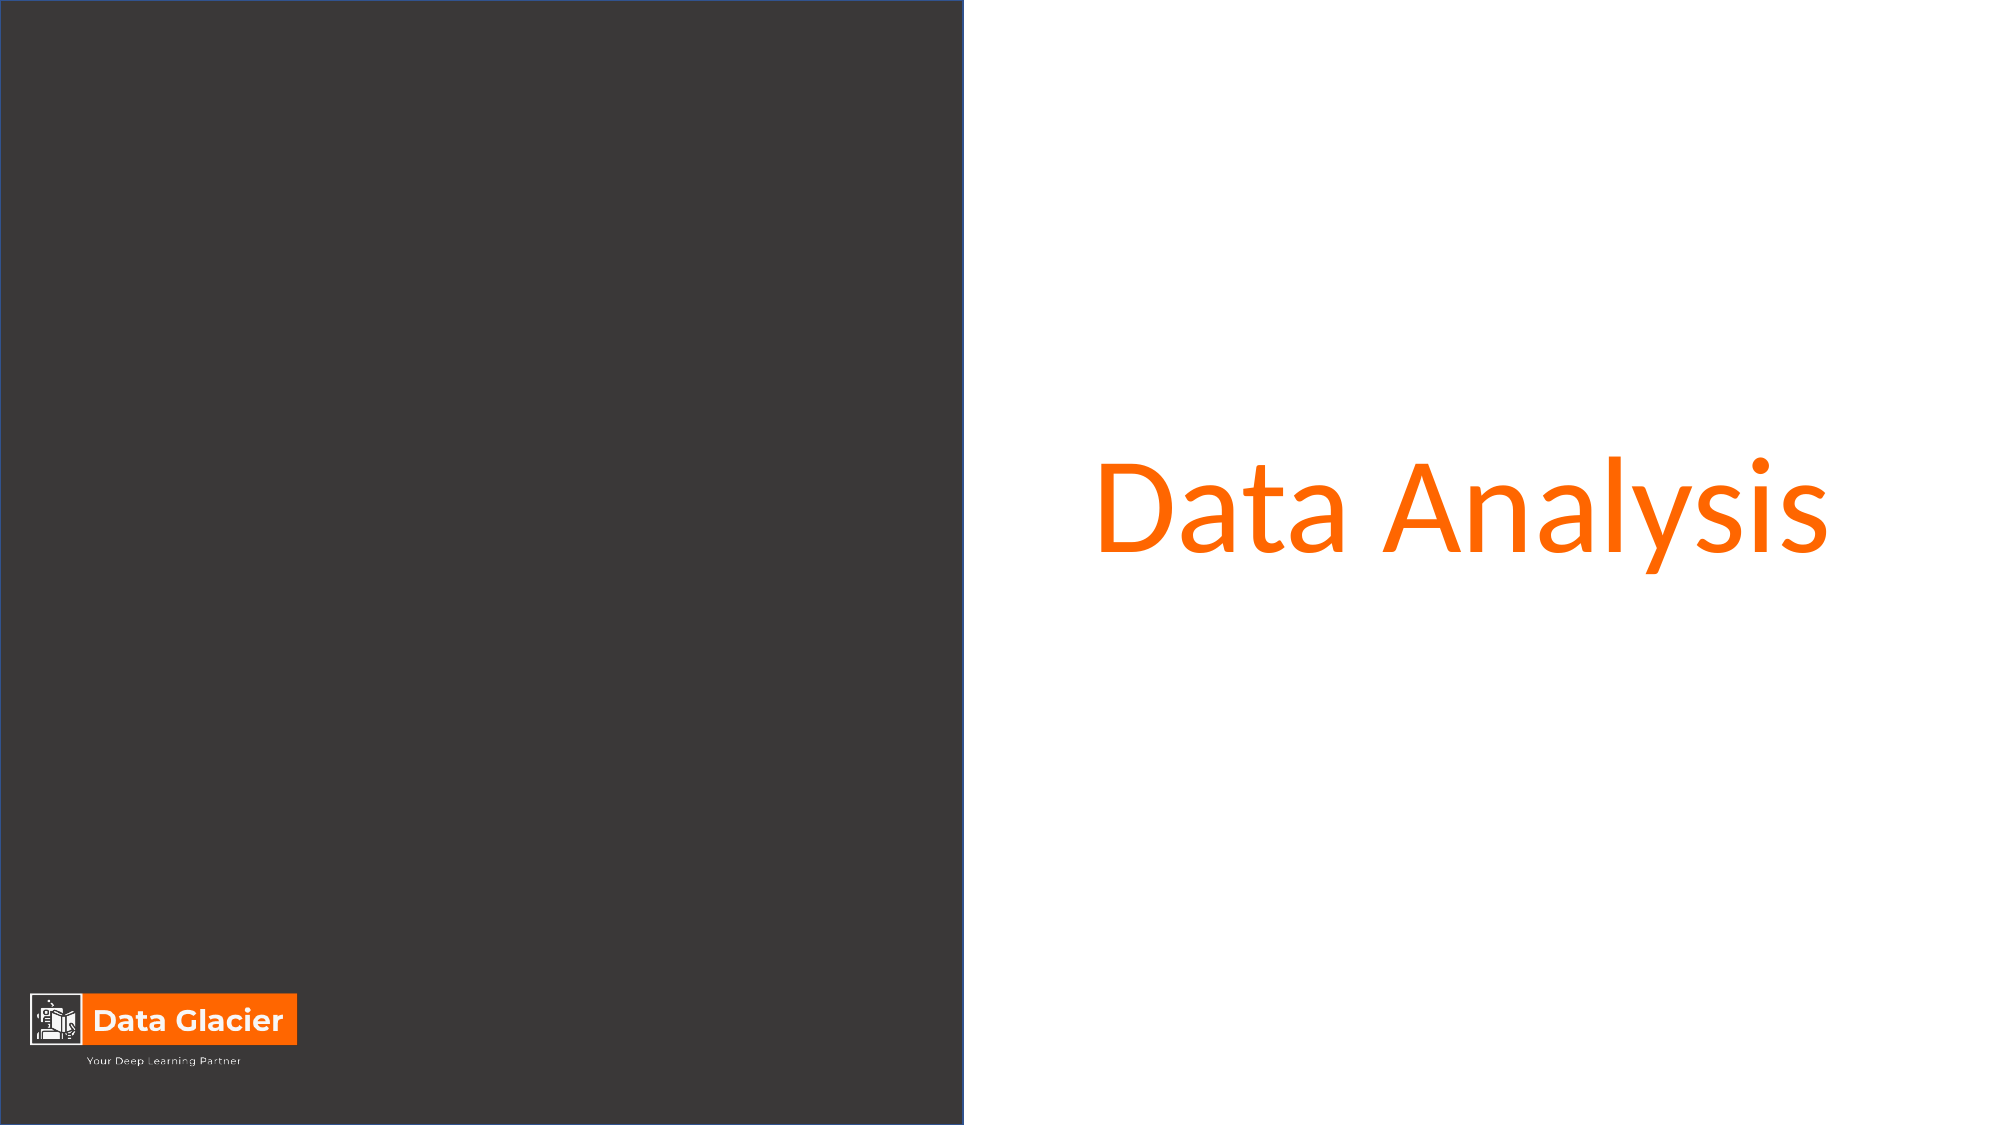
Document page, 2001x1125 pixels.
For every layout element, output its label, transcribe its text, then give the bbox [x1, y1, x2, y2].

text_box [0, 0, 964, 1125]
picture [27, 893, 300, 1125]
subtitle Data Analysis [1005, 426, 1918, 699]
